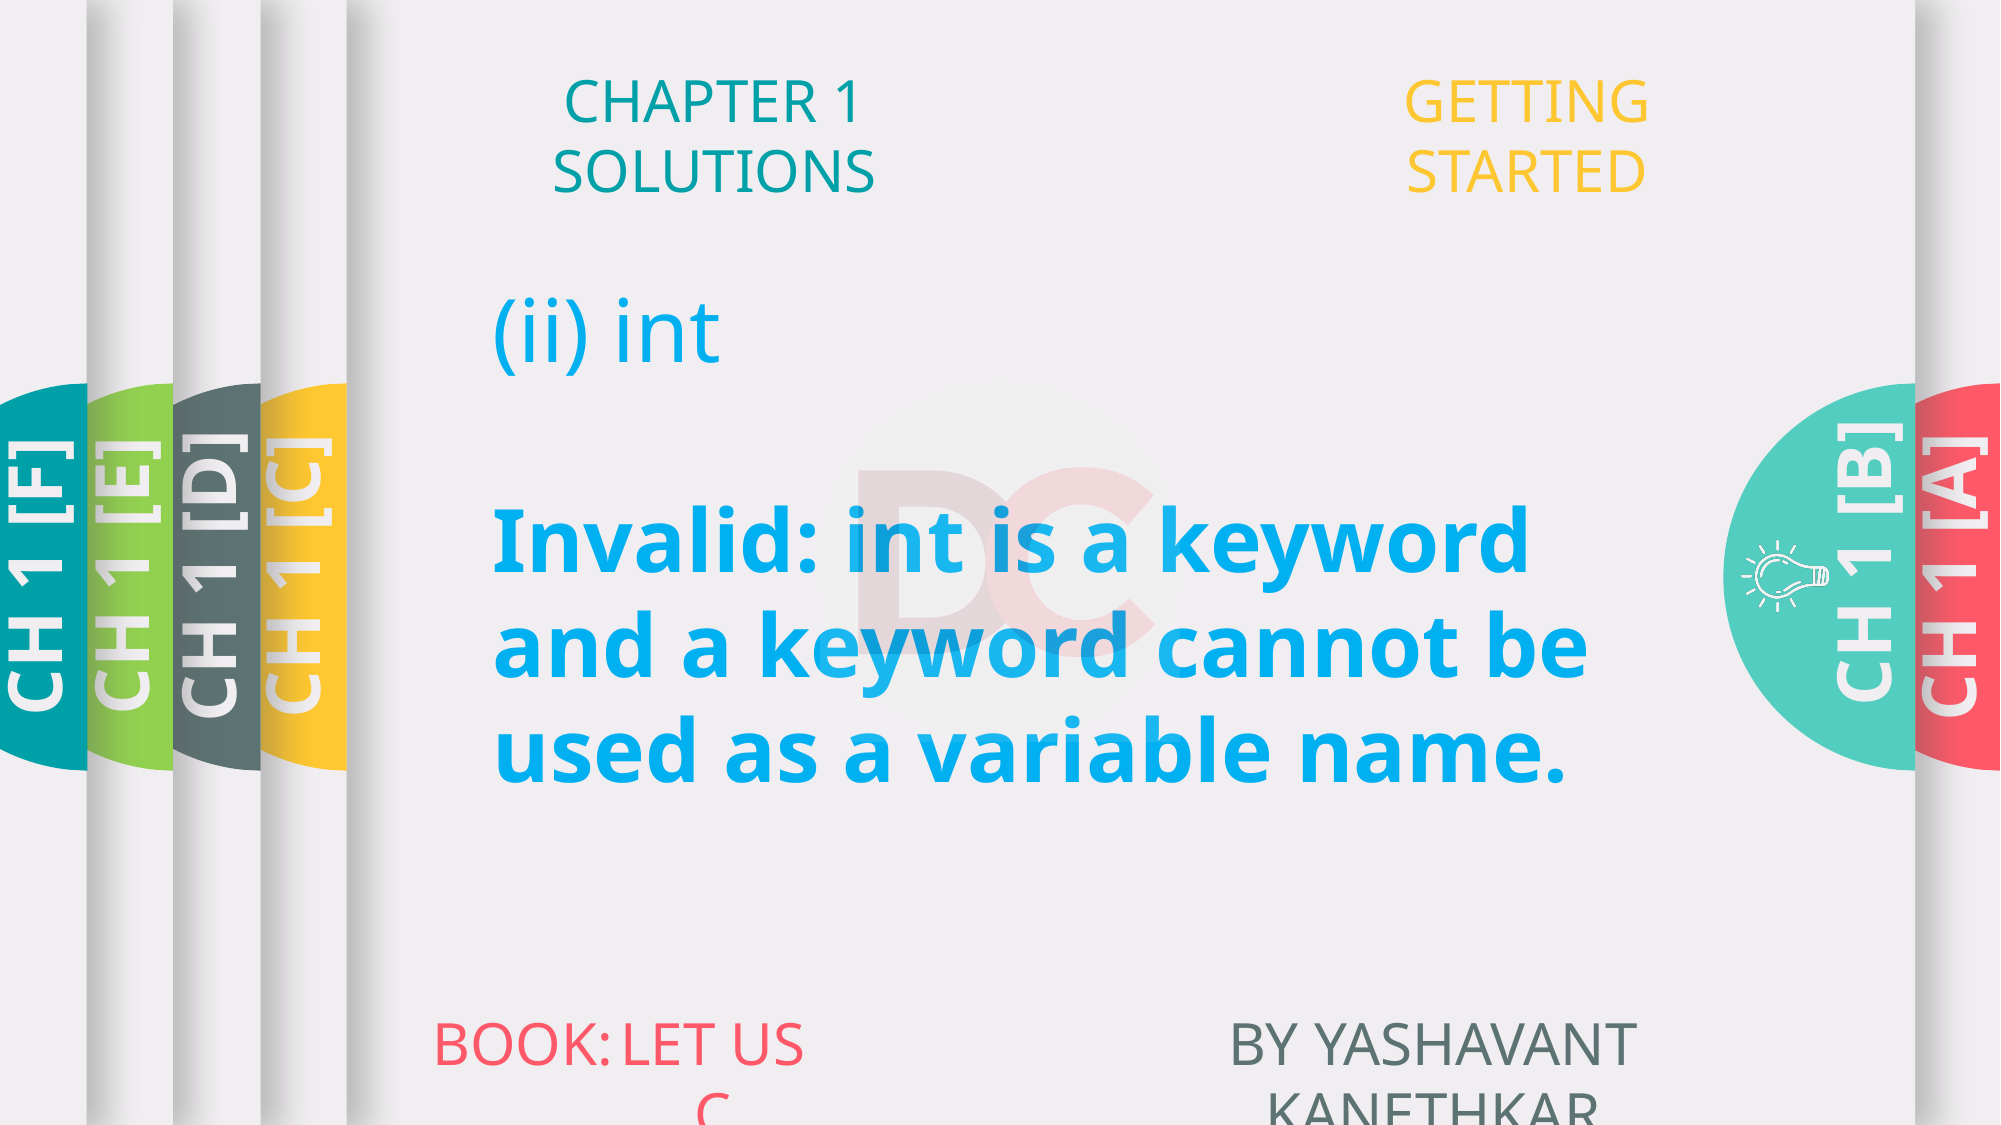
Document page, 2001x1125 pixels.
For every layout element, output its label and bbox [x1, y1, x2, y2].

text_box [0, 0, 88, 1125]
text_box [173, 0, 261, 1125]
text_box [261, 0, 347, 1125]
picture [820, 382, 1180, 742]
text_box [1916, 0, 2000, 1125]
text_box [88, 0, 173, 1125]
text_box [347, 0, 1916, 1125]
